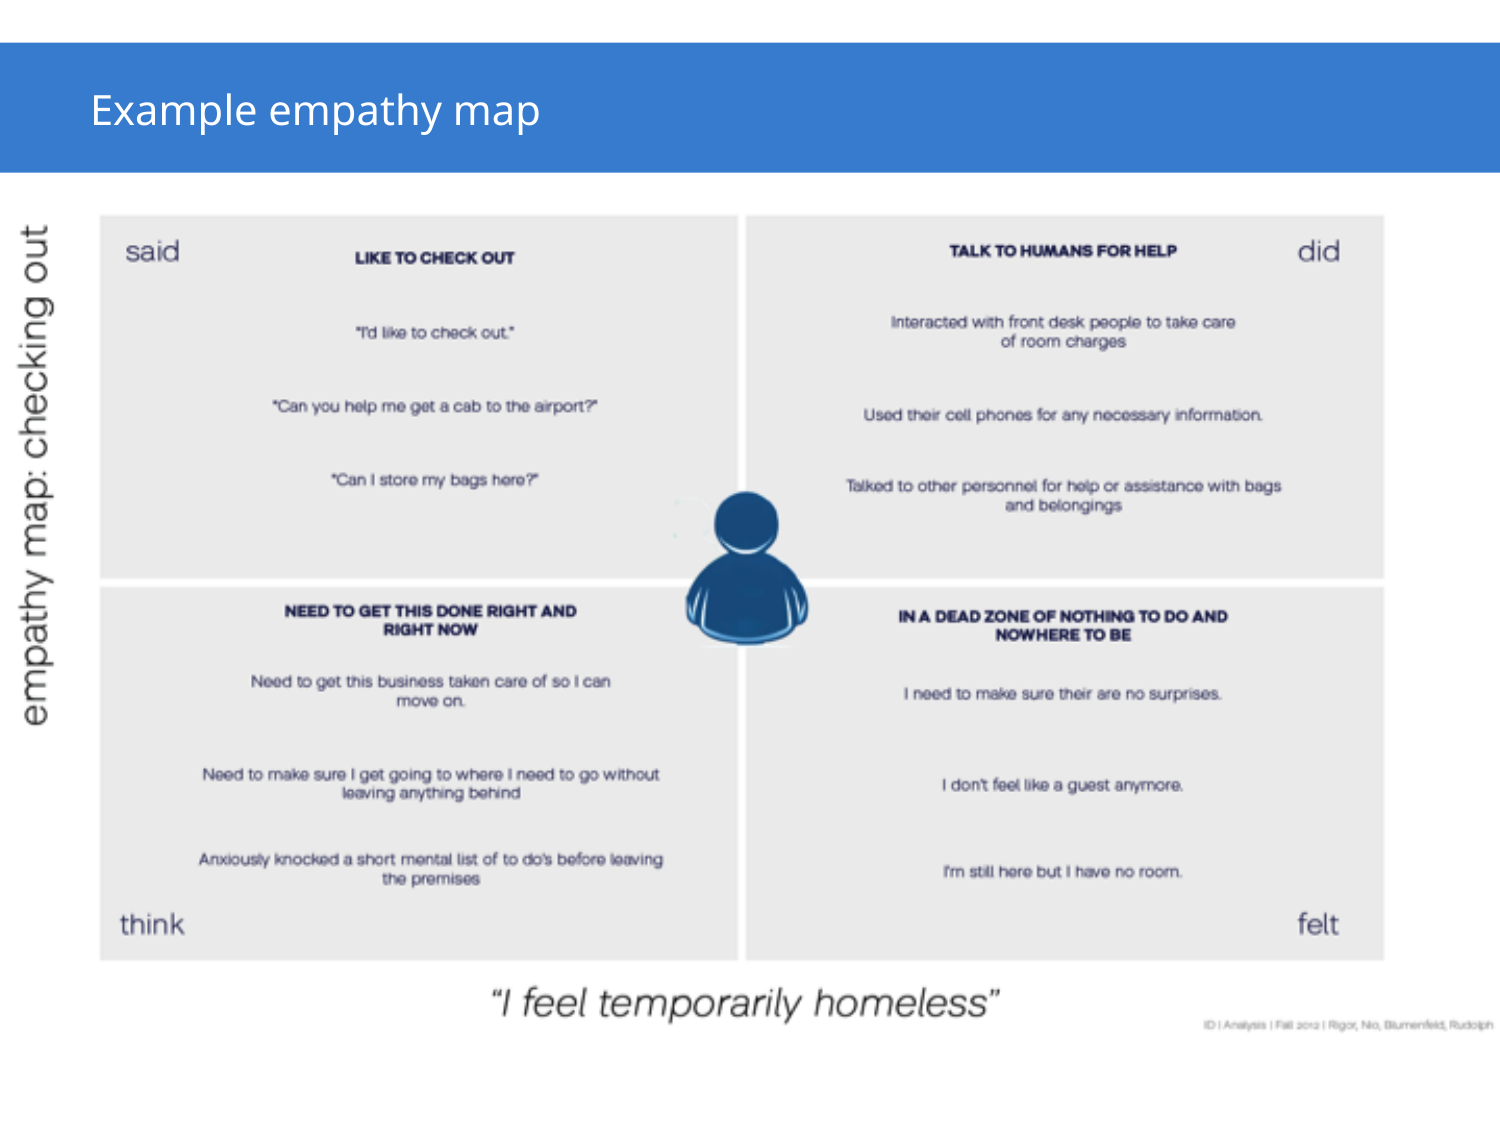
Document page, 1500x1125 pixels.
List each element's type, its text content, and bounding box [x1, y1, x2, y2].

picture [0, 196, 1500, 1039]
title Example empathy map [75, 45, 1425, 173]
